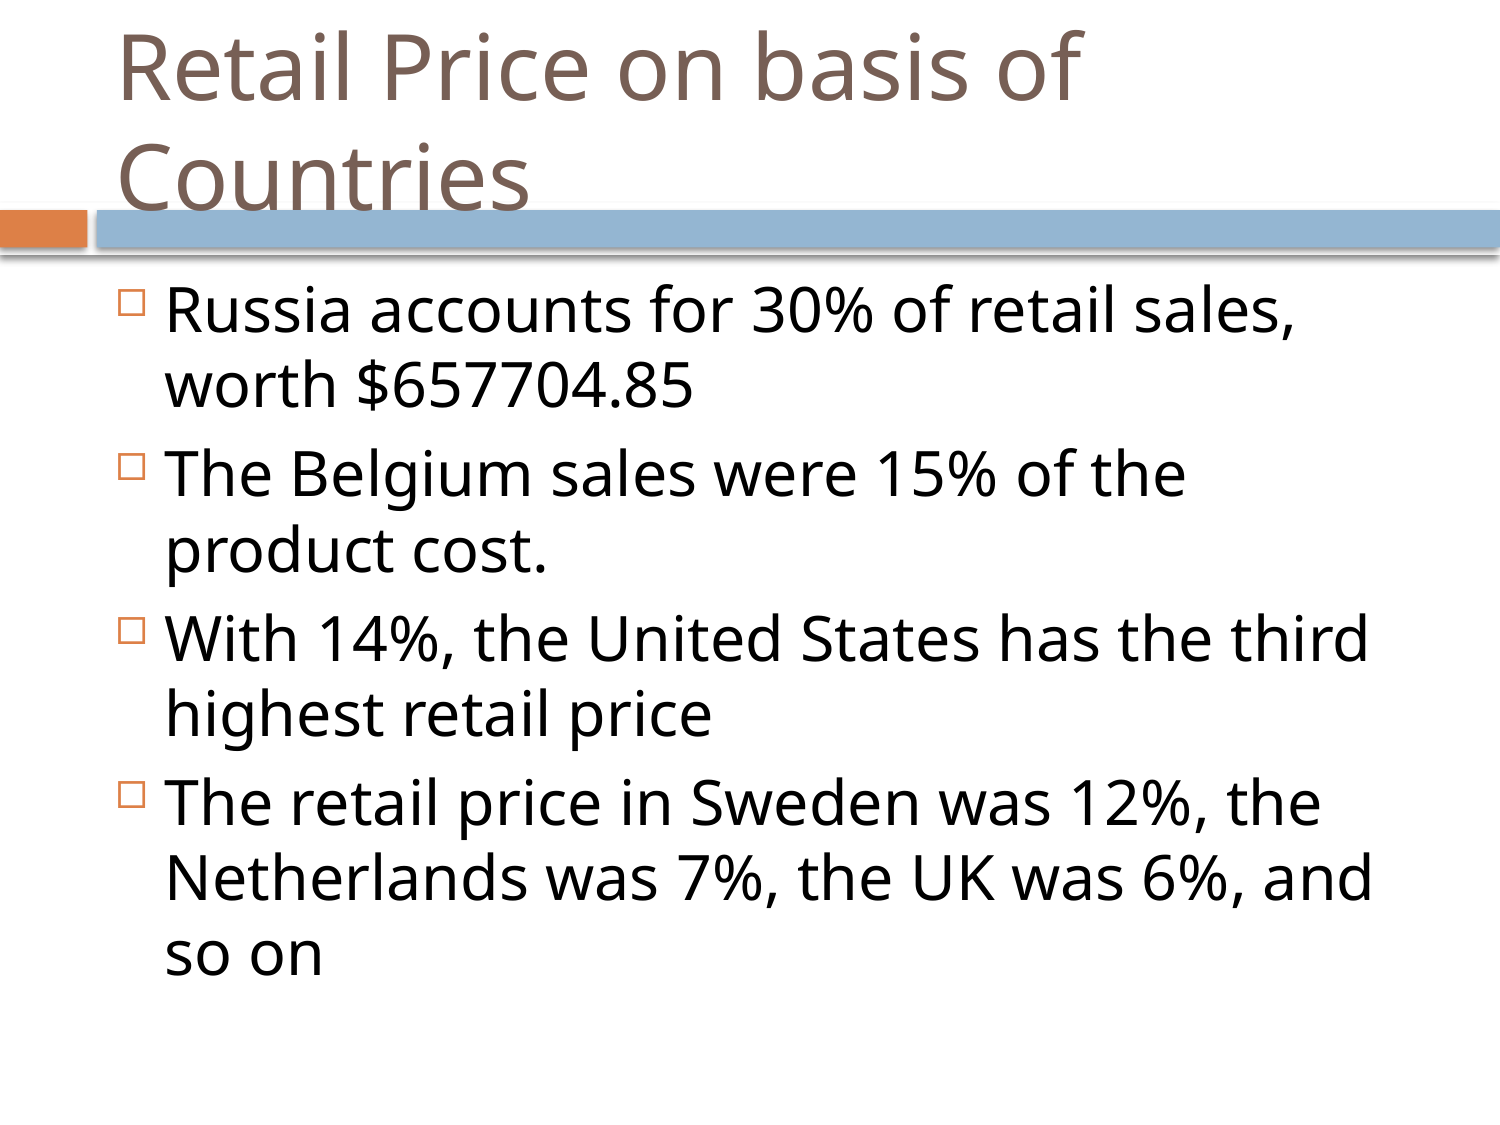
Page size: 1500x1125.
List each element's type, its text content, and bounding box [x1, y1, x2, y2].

list Russia accounts for 30% of retail sales, worth $657704.85 The Belgium sales were 15% of the product cost. With 14%, the United States has the third highest retail price The retail price in Sweden was 12%, the Netherlands was 7%, the UK was 6%, and so on [100, 262, 1438, 1000]
title Retail Price on basis of Countries [100, 37, 1438, 200]
